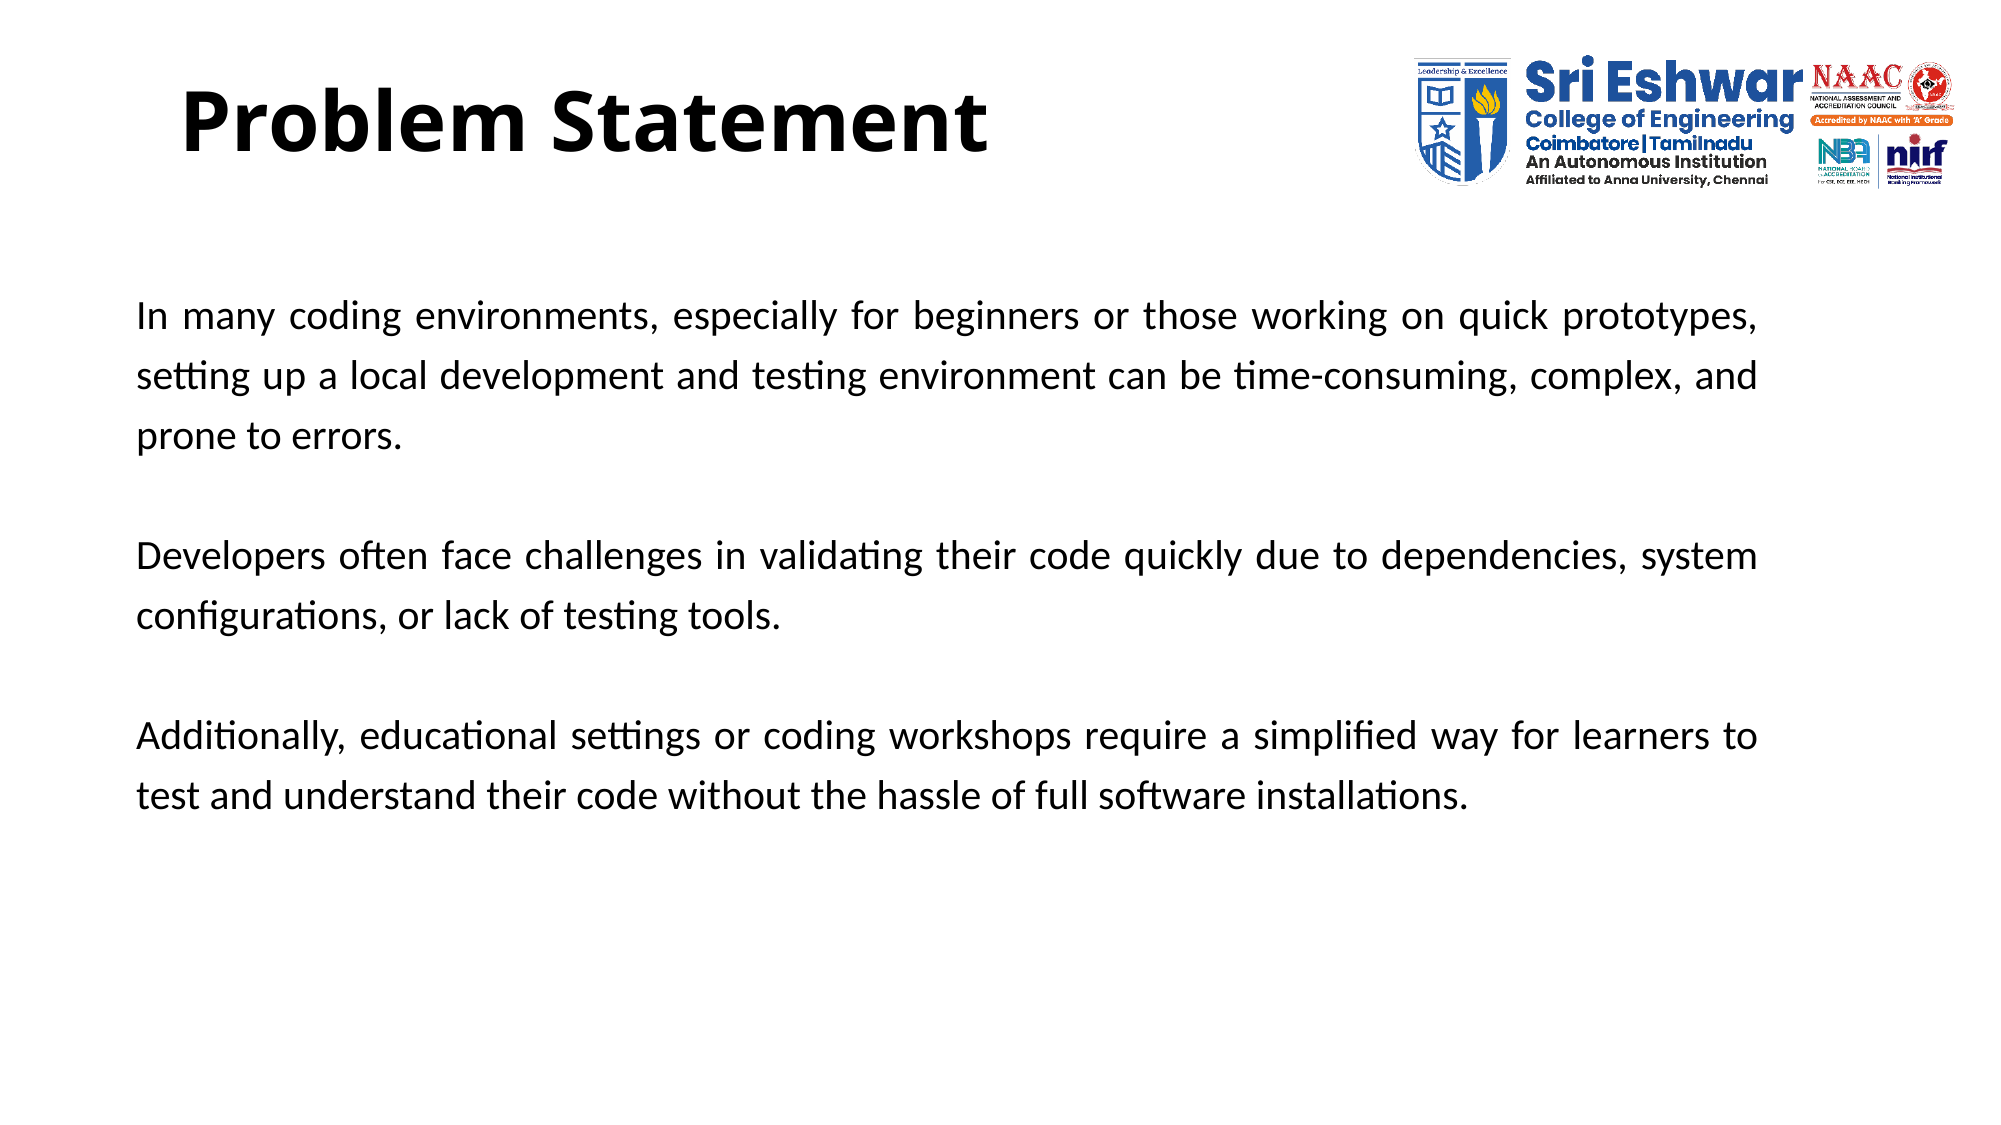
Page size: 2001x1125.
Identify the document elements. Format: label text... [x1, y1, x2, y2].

picture [1397, 39, 1965, 201]
text_box In many coding environments, especially for beginners or those working on quick prototypes, setting up a local development and testing environment can be time-consuming, complex, and prone to errors. Developers often face challenges in validating their code quickly due to dependencies, system configurations, or lack of testing tools. Additionally, educational settings or coding workshops require a simplified way for learners to test and understand their code without the hassle of full software installations. [121, 270, 1774, 1060]
text_box Problem Statement [165, 71, 1397, 201]
